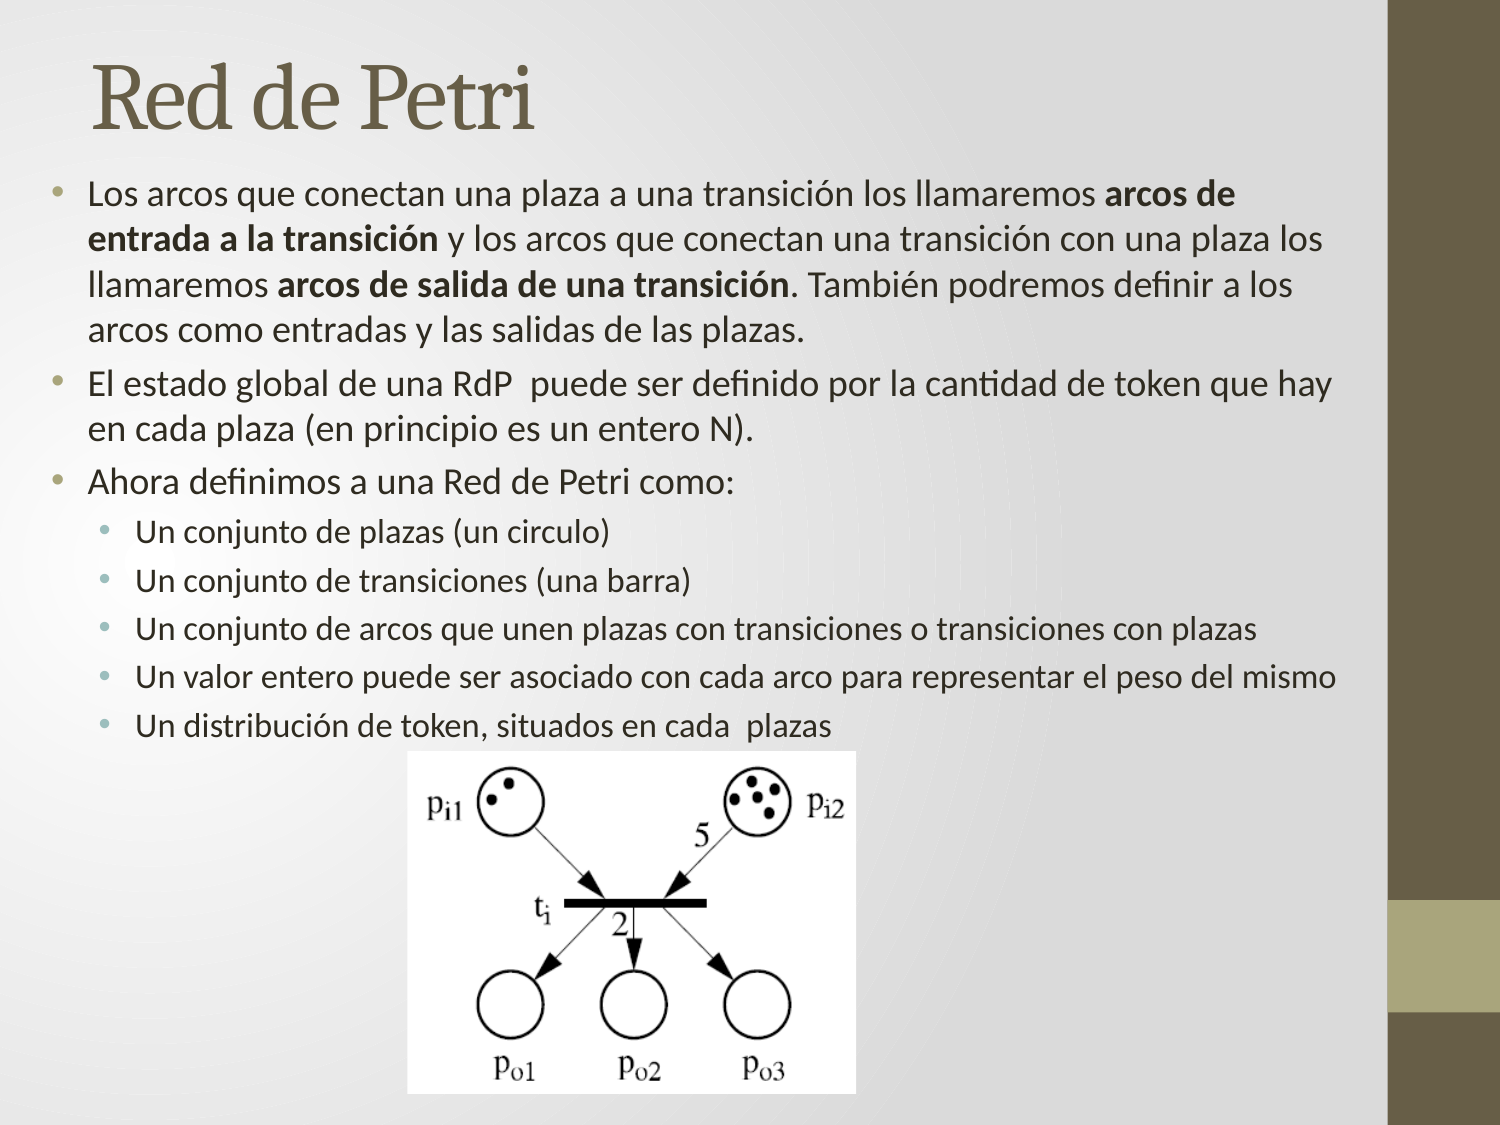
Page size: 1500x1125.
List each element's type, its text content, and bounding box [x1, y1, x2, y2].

picture [406, 750, 857, 1095]
list Los arcos que conectan una plaza a una transición los llamaremos arcos de entrada a la transición y los arcos que conectan una transición con una plaza los llamaremos arcos de salida de una transición. También podremos definir a los arcos como entradas y las salidas de las plazas. El estado global de una RdP puede ser definido por la cantidad de token que hay en cada plaza (en principio es un entero N). Ahora definimos a una Red de Petri como: Un conjunto de plazas (un circulo) Un conjunto de transiciones (una barra) Un conjunto de arcos que unen plazas con transiciones o transiciones con plazas Un valor entero puede ser asociado con cada arco para representar el peso del mismo Un distribución de token, situados en cada plazas [17, 160, 1377, 764]
title Red de Petri [75, 45, 1325, 138]
